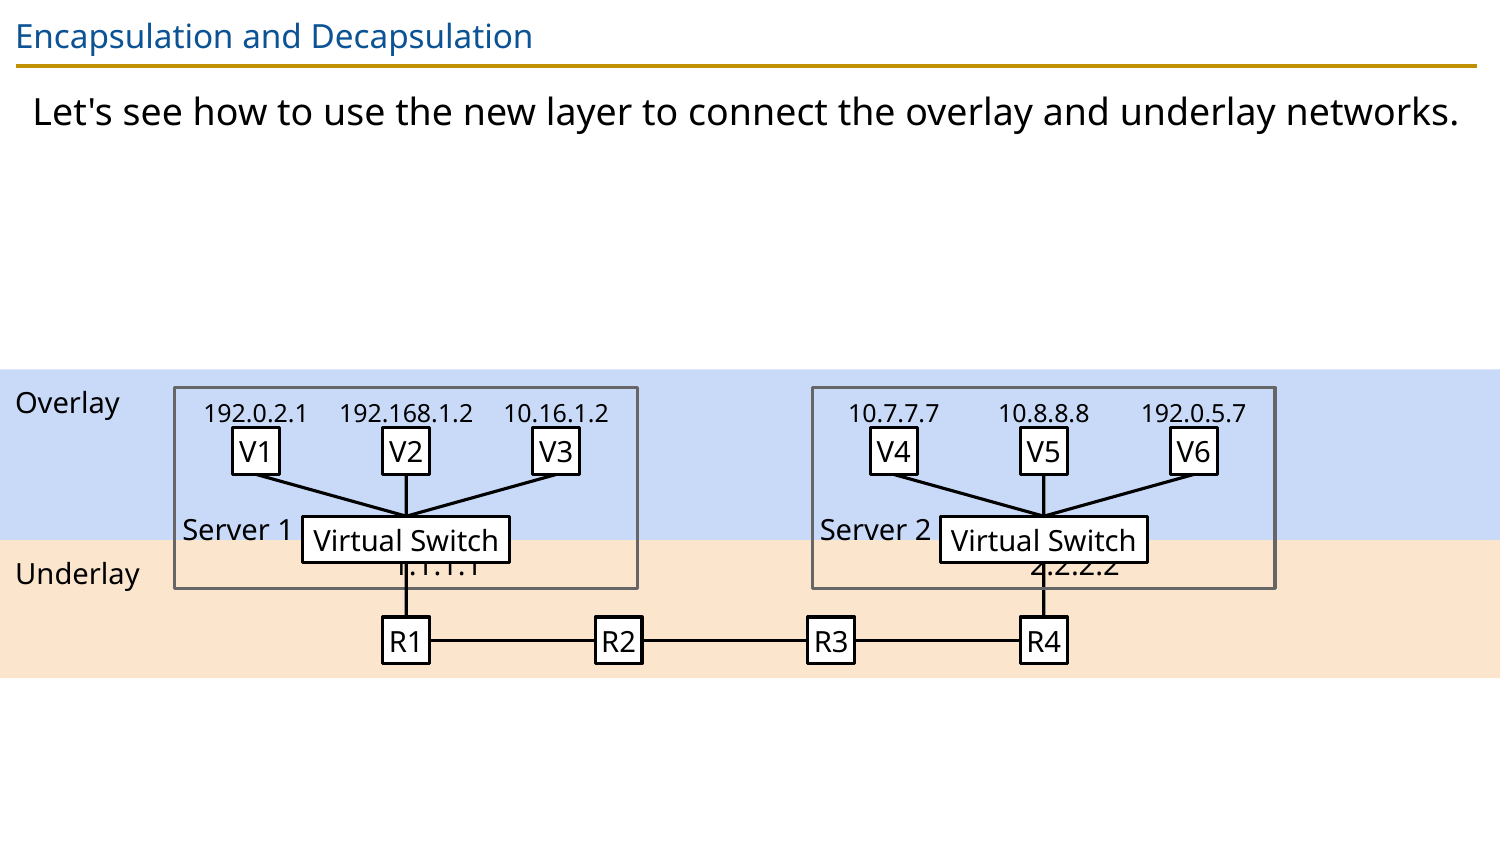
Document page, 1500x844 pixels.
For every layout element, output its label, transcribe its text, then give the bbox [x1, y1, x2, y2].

text_box Underlay [0, 540, 1500, 679]
text_box V3 [532, 428, 580, 475]
list Let's see how to use the new layer to connect the overlay and underlay networks. [17, 65, 1480, 171]
text_box R3 [807, 616, 855, 664]
text_box V6 [1170, 428, 1218, 475]
text_box V4 [870, 428, 918, 475]
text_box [405, 474, 557, 517]
text_box 192.168.1.2 [337, 397, 475, 428]
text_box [893, 474, 1040, 517]
text_box Server 1 1.1.1.1 [174, 387, 638, 589]
text_box Virtual Switch [302, 525, 510, 563]
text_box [255, 474, 402, 517]
text_box R1 [382, 616, 430, 664]
text_box Server 2 2.2.2.2 [812, 387, 1276, 589]
text_box Virtual Switch [940, 525, 1148, 563]
text_box V2 [382, 428, 430, 472]
text_box Overlay [0, 369, 1500, 540]
text_box 10.16.1.2 [487, 397, 625, 428]
title Encapsulation and Decapsulation [0, 0, 1500, 65]
text_box 10.8.8.8 [975, 397, 1113, 428]
text_box V1 [232, 428, 280, 475]
text_box R2 [595, 616, 643, 664]
text_box V5 [1020, 428, 1068, 472]
text_box R4 [1020, 616, 1068, 664]
text_box 10.7.7.7 [825, 397, 963, 428]
text_box 192.0.5.7 [1125, 397, 1263, 428]
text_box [1043, 474, 1194, 517]
text_box 192.0.2.1 [187, 397, 325, 428]
